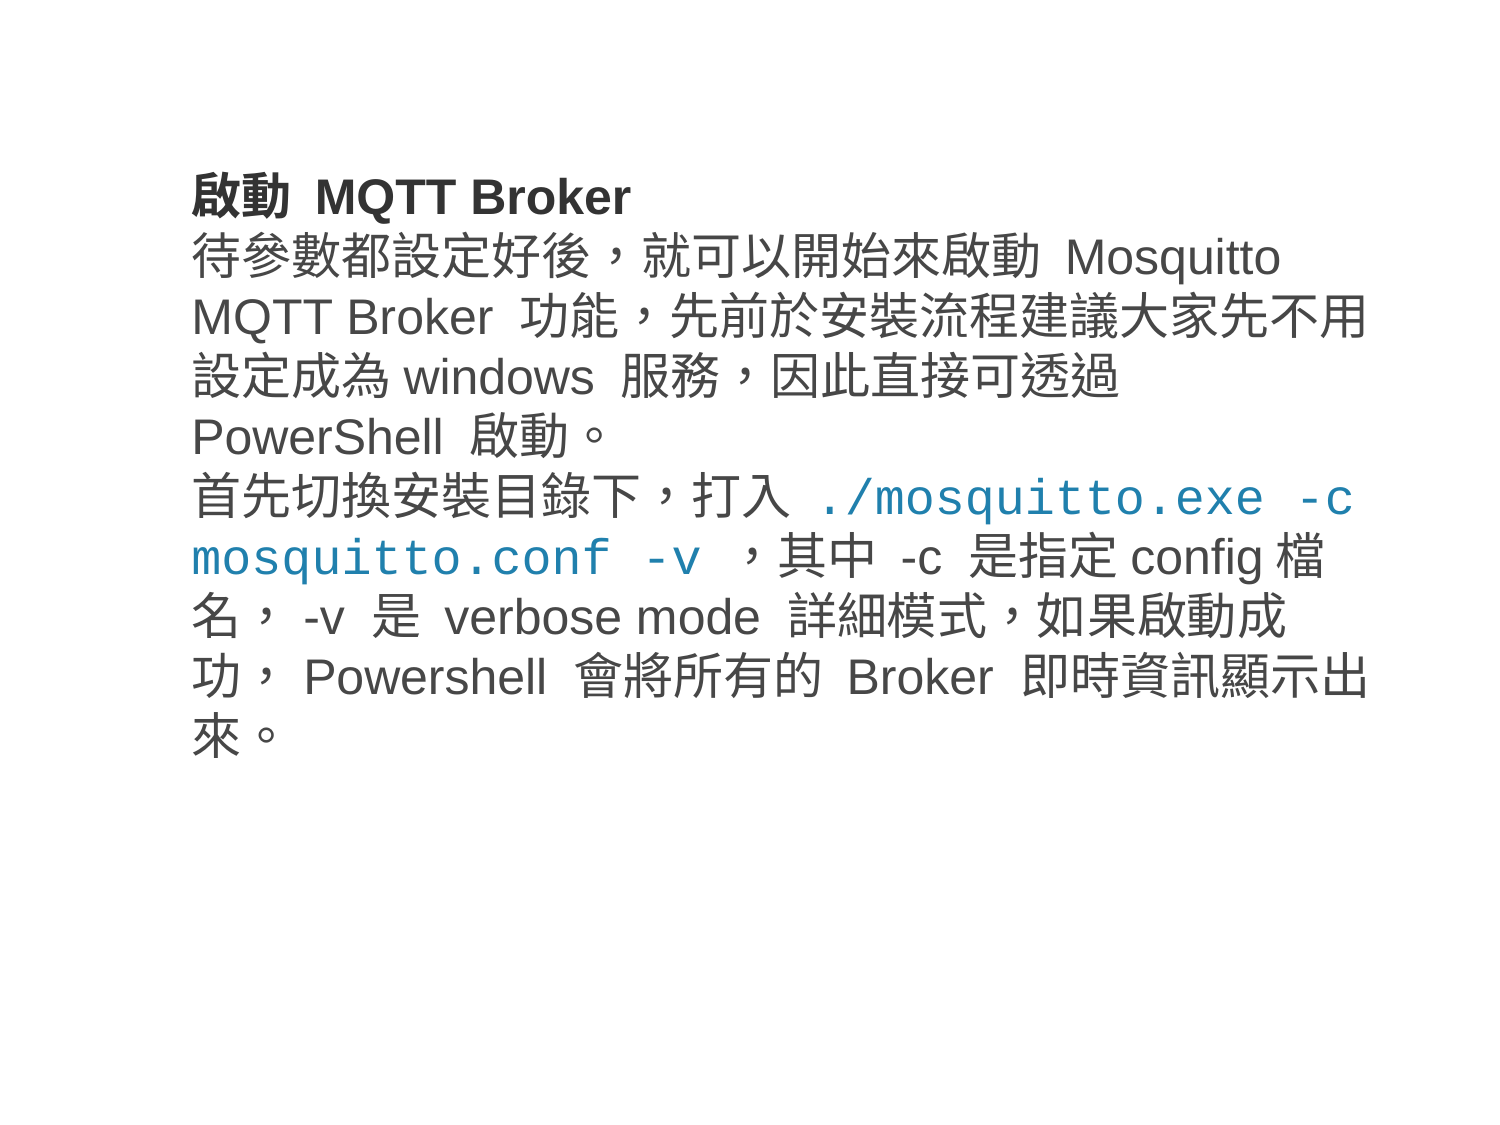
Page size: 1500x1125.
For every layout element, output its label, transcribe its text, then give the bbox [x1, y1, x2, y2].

text_box 啟動 MQTT Broker 待參數都設定好後，就可以開始來啟動 Mosquitto MQTT Broker 功能，先前於安裝流程建議大家先不用設定成為windows 服務，因此直接可透過 PowerShell 啟動。 首先切換安裝目錄下，打入 ./mosquitto.exe -c mosquitto.conf -v ，其中 -c 是指定config檔名，-v 是 verbose mode 詳細模式，如果啟動成功，Powershell 會將所有的 Broker 即時資訊顯示出來。 [191, 164, 1371, 765]
